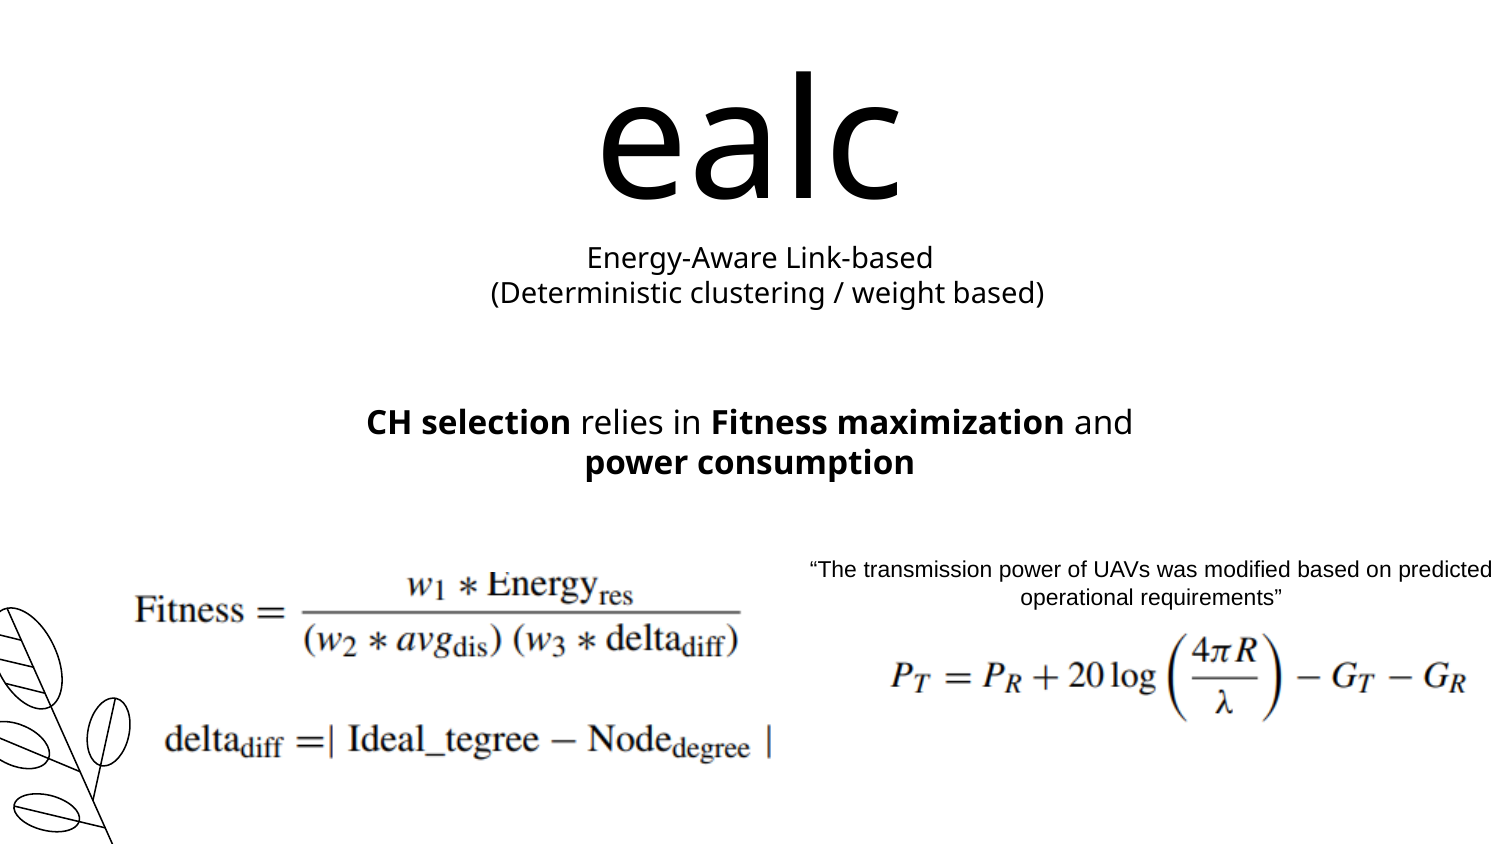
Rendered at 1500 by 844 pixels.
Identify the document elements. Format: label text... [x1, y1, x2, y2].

picture [850, 628, 1495, 743]
picture [101, 571, 771, 667]
picture [145, 694, 821, 771]
title ealc [333, 56, 1166, 209]
text_box “The transmission power of UAVs was modified based on predicted operational requirements” [776, 539, 1500, 625]
text_box CH selection relies in Fitness maximization and power consumption [348, 386, 1152, 497]
text_box Energy-Aware Link-based (Deterministic clustering / weight based) [362, 224, 1166, 325]
